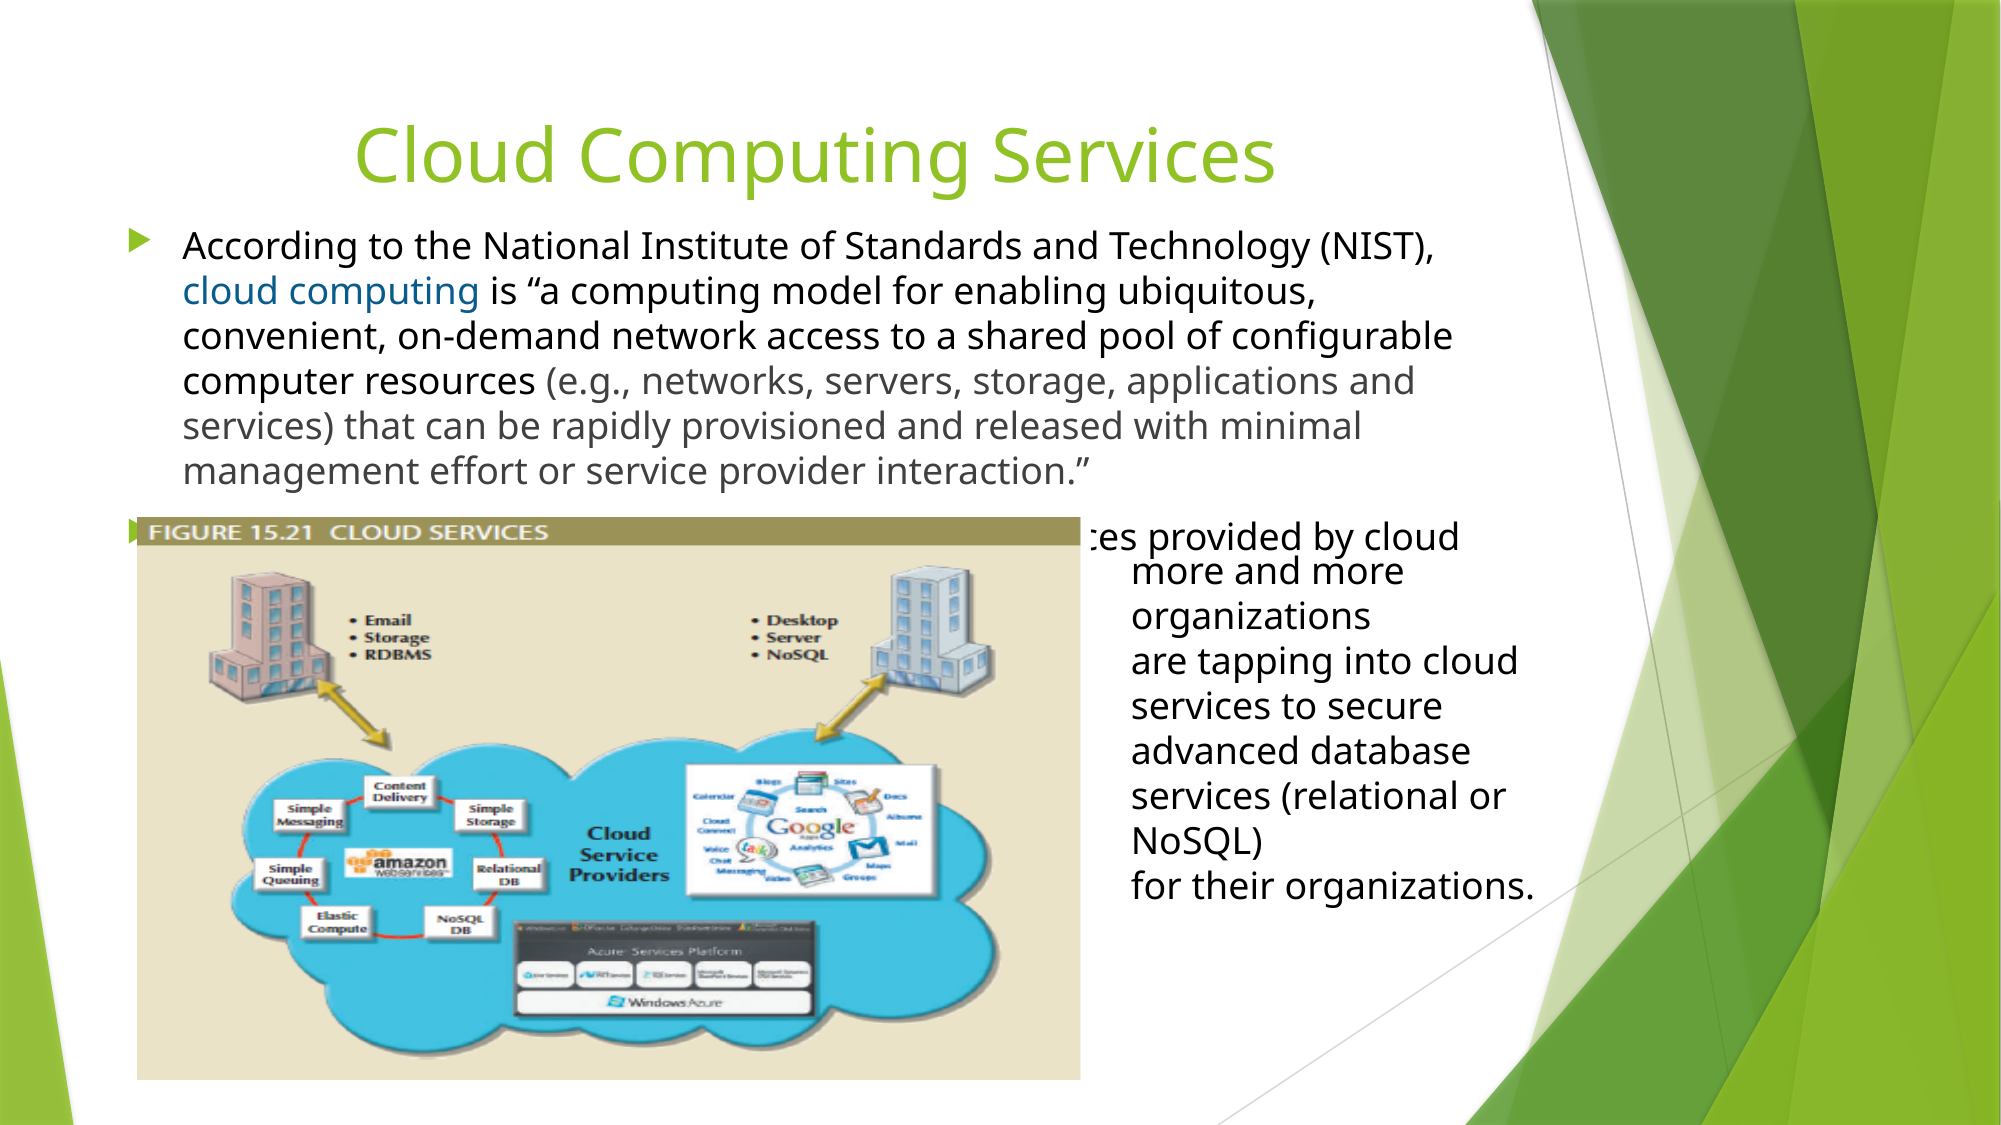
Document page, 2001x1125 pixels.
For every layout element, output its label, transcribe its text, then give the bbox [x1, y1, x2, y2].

picture [137, 516, 1091, 1081]
text_box more and more organizations are tapping into cloud services to secure advanced database services (relational or NoSQL) for their organizations. [1116, 539, 1598, 915]
title Cloud Computing Services [111, 99, 1522, 214]
list According to the National Institute of Standards and Technology (NIST), cloud computing is “a computing model for enabling ubiquitous, convenient, on-demand network access to a shared pool of configurable computer resources (e.g., networks, servers, storage, applications and services) that can be rapidly provisioned and released with minimal management effort or service provider interaction.” The term cloud services is used to refer to the services provided by cloud computing. [111, 214, 1522, 1057]
